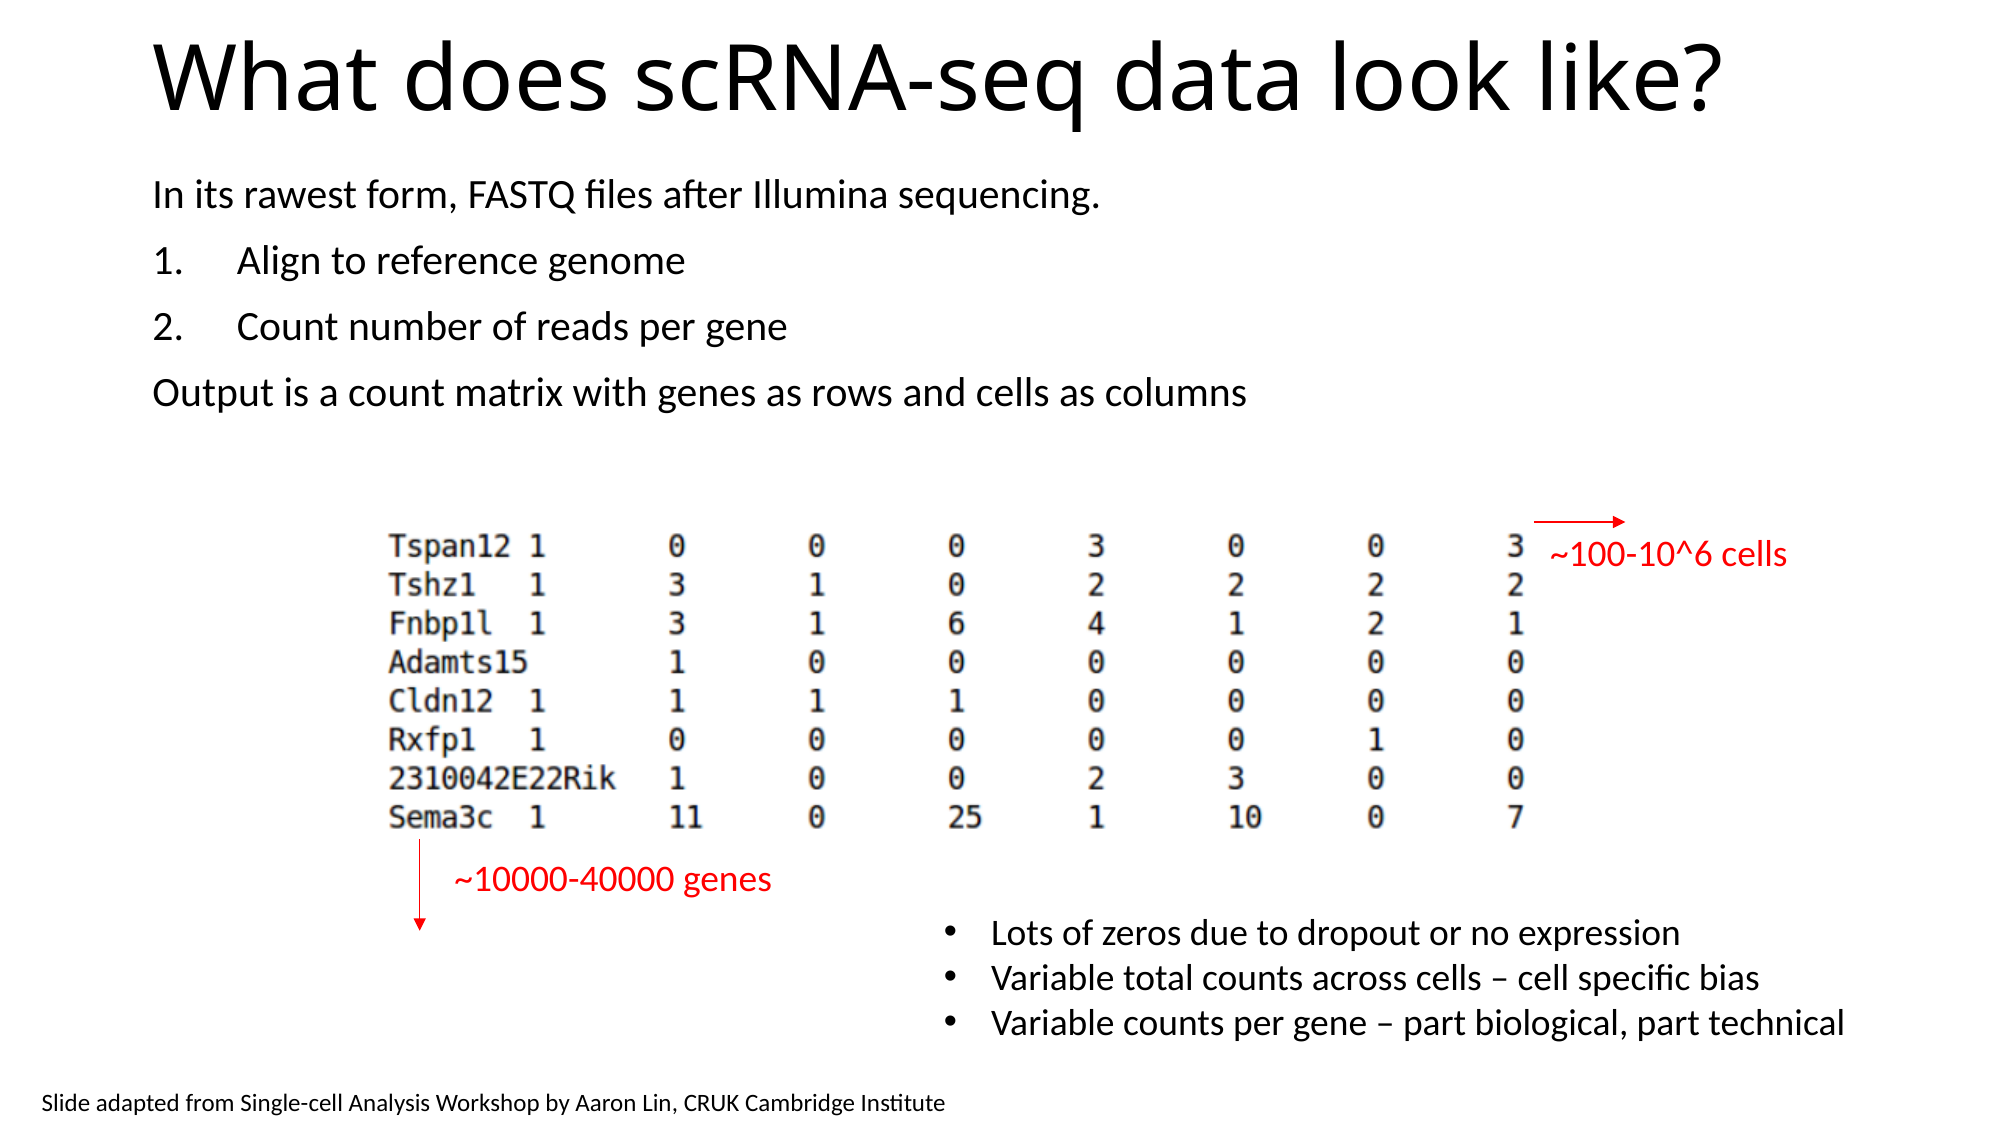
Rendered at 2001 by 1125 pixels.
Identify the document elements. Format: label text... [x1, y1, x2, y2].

picture [379, 521, 1534, 840]
text_box ~10000-40000 genes [439, 846, 788, 907]
text_box ~100-10^6 cells [1535, 521, 1803, 582]
text_box Slide adapted from Single-cell Analysis Workshop by Aaron Lin, CRUK Cambridge Institute [26, 1079, 963, 1124]
text_box Lots of zeros due to dropout or no expression Variable total counts across cells – cell specific bias Variable counts per gene – part biological, part technical [929, 901, 1861, 1051]
title What does scRNA-seq data look like? [137, 0, 1863, 165]
list In its rawest form, FASTQ files after Illumina sequencing. Align to reference genome Count number of reads per gene Output is a count matrix with genes as rows and cells as columns [137, 165, 1863, 879]
